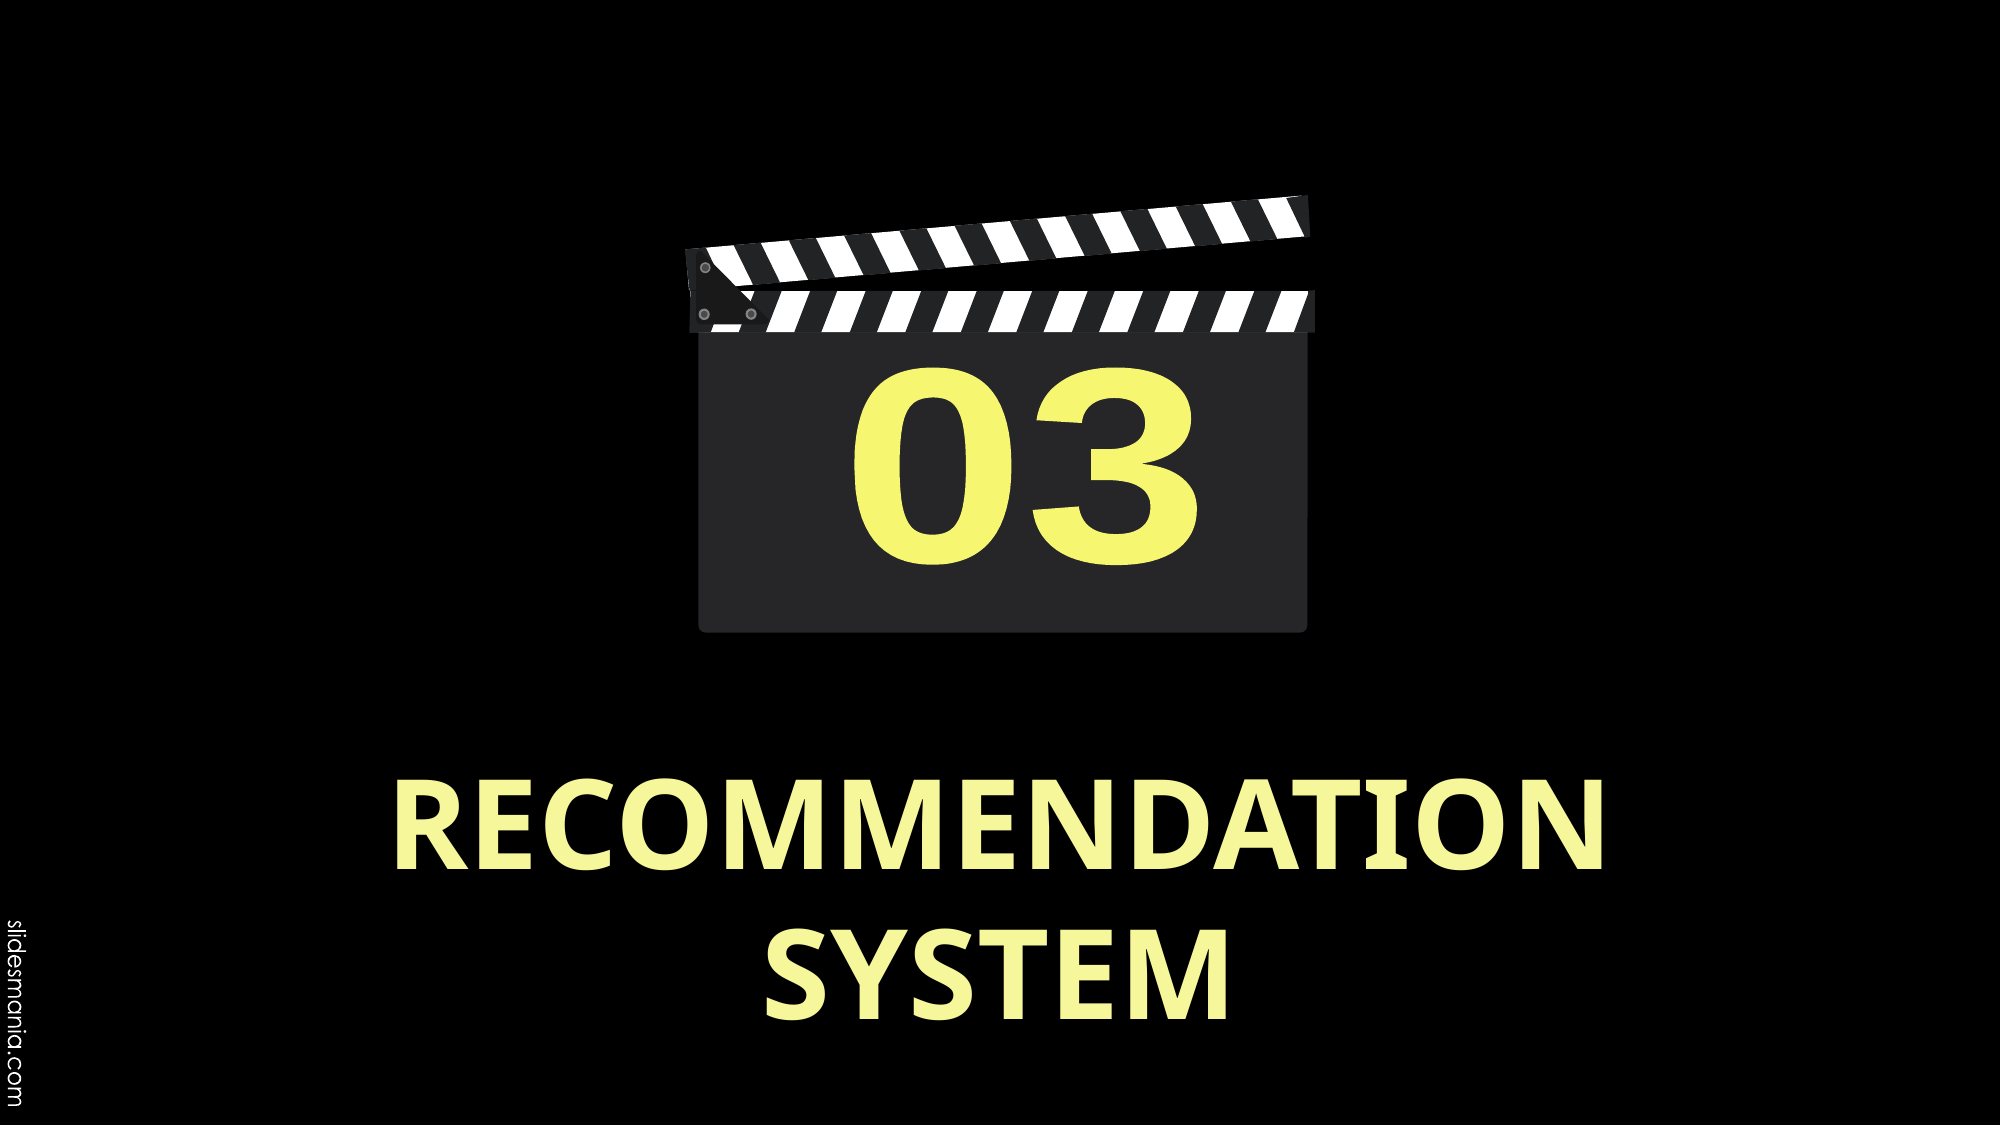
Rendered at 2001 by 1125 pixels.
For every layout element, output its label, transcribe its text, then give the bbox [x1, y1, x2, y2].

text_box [684, 193, 1316, 634]
title RECOMMENDATION SYSTEM [258, 724, 1742, 1064]
